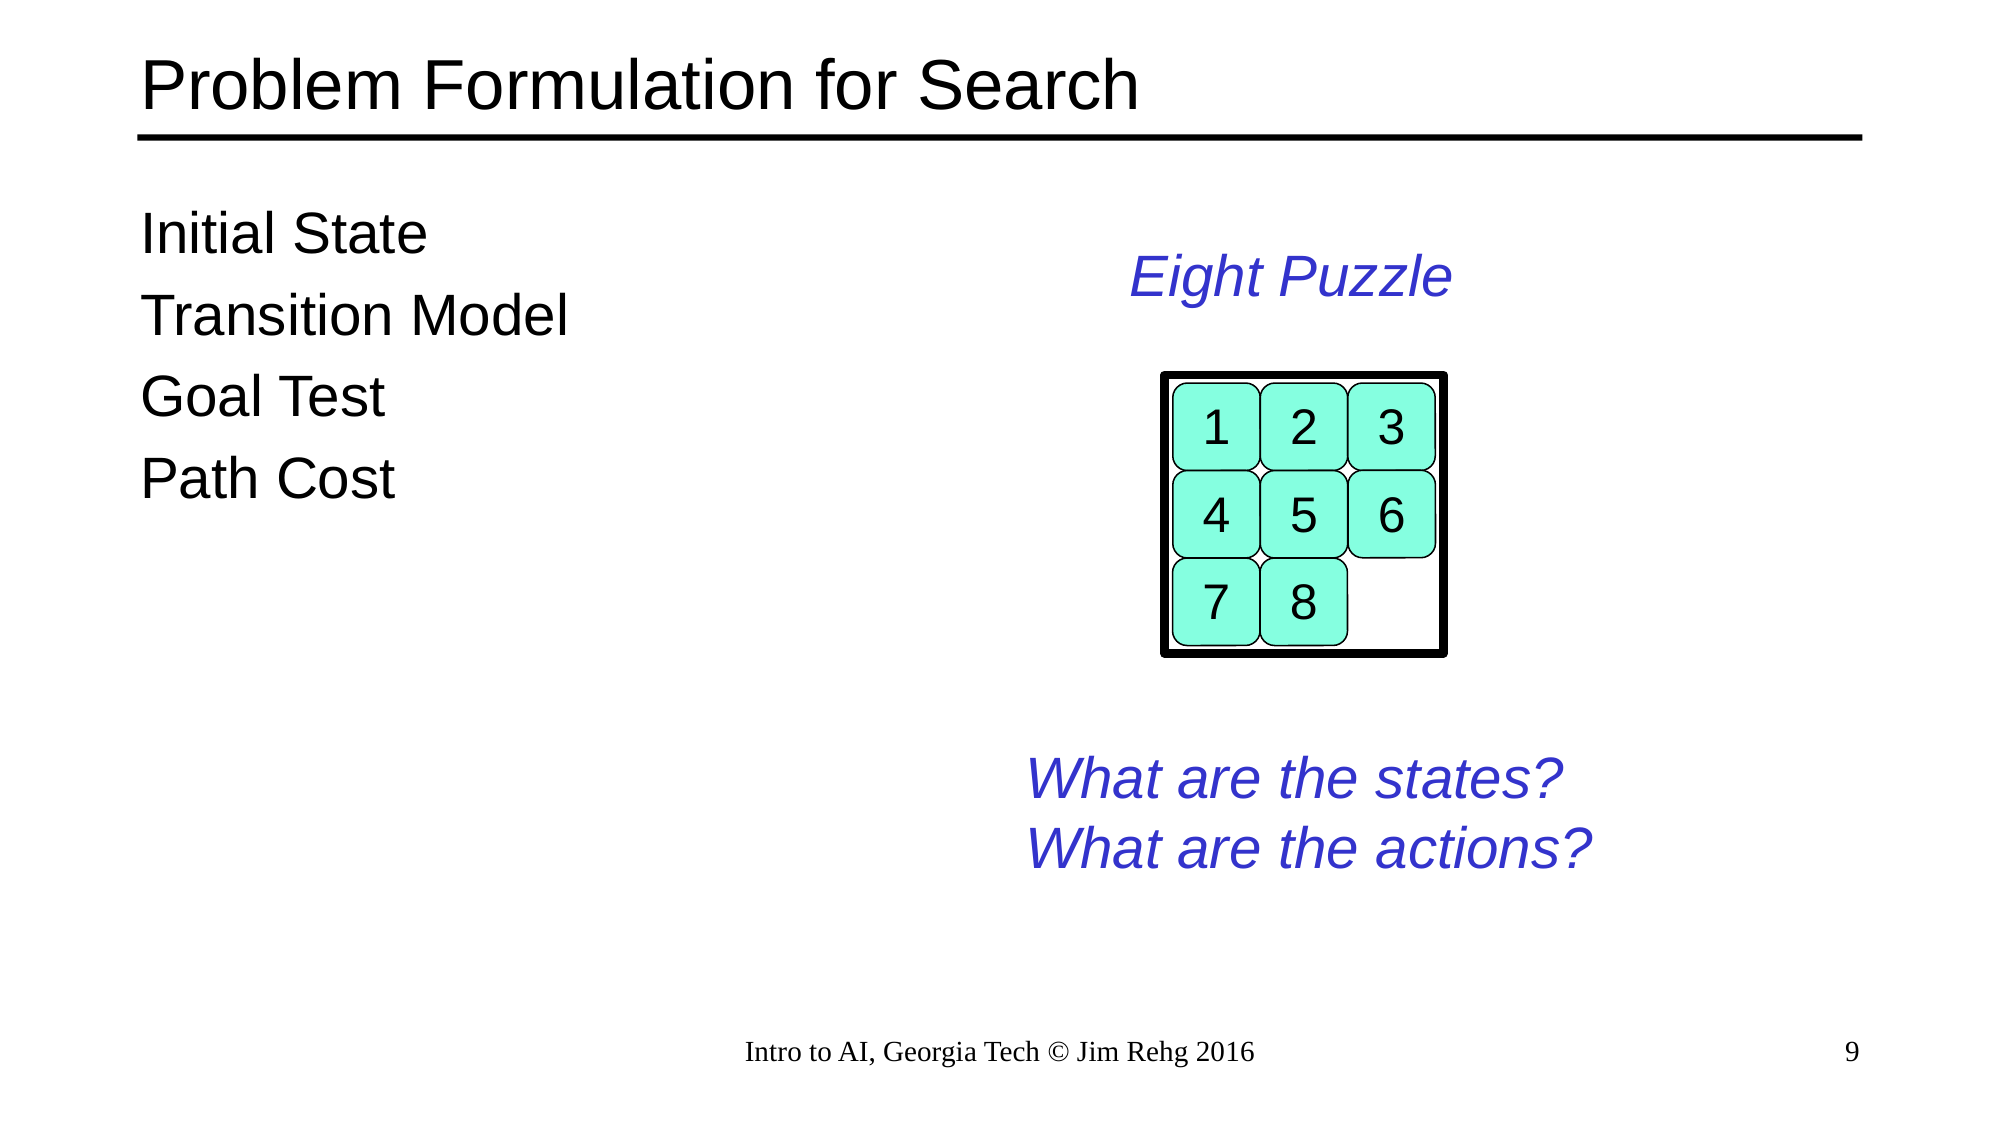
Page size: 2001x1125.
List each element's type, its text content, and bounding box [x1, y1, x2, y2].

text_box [1164, 374, 1444, 654]
text_box Eight Puzzle [1115, 230, 1493, 316]
slide_number 9 [1433, 1024, 1876, 1101]
text_box What are the states? What are the actions? [1010, 732, 1623, 888]
title Problem Formulation for Search [125, 12, 1875, 150]
footer Intro to AI, Georgia Tech © Jim Rehg 2016 [683, 1024, 1317, 1101]
list Initial State Transition Model Goal Test Path Cost [125, 187, 1875, 1013]
